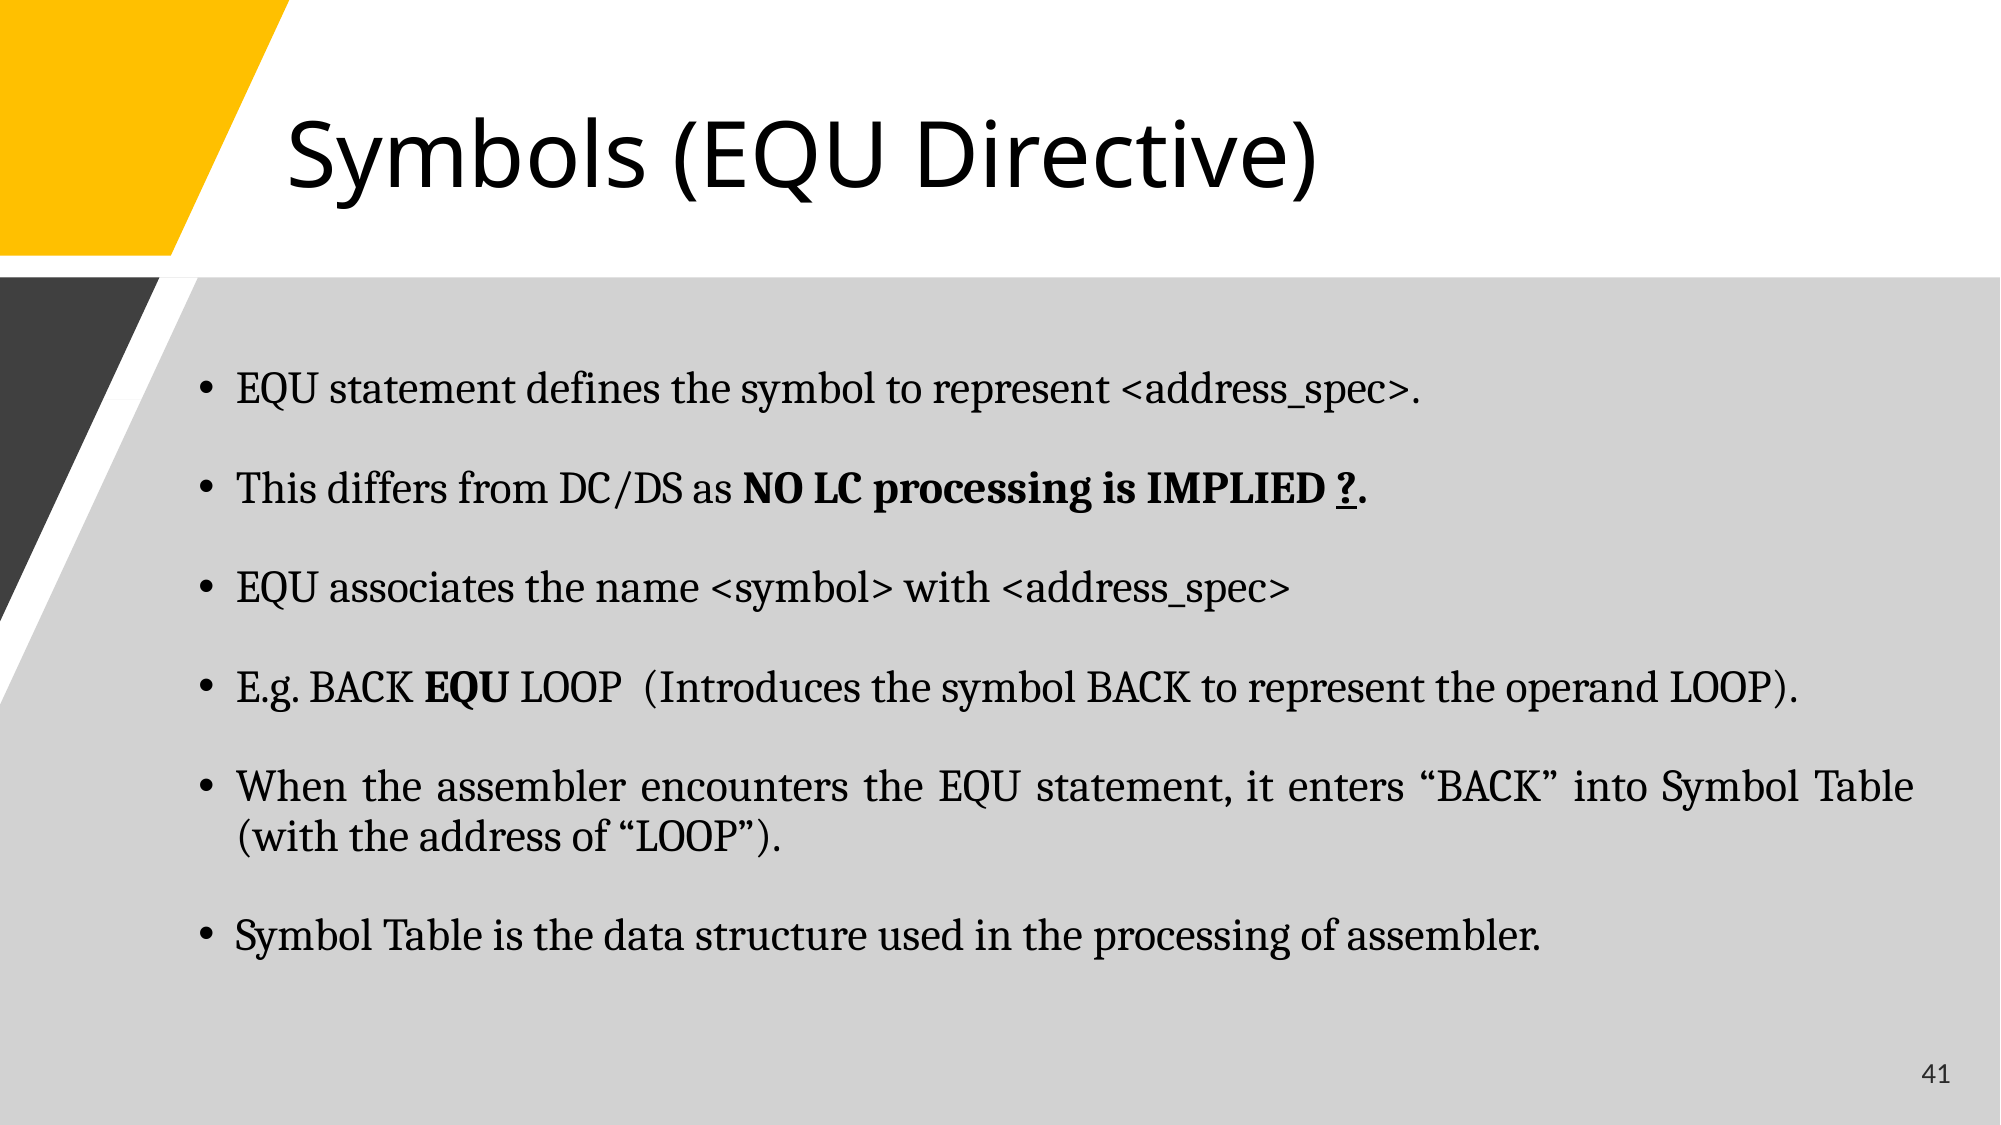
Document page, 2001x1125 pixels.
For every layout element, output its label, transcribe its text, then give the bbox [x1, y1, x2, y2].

text_box [0, 0, 291, 257]
text_box [0, 276, 2000, 1125]
list EQU statement defines the symbol to represent <address_spec>. This differs from DC/DS as NO LC processing is IMPLIED ?. EQU associates the name <symbol> with <address_spec> E.g. BACK EQU LOOP (Introduces the symbol BACK to represent the operand LOOP). When the assembler encounters the EQU statement, it enters “BACK” into Symbol Table (with the address of “LOOP”). Symbol Table is the data structure used in the processing of assembler. [183, 356, 1931, 1020]
title Symbols (EQU Directive) [271, 60, 1808, 255]
slide_number 41 [1649, 1041, 1967, 1102]
text_box [0, 276, 162, 622]
